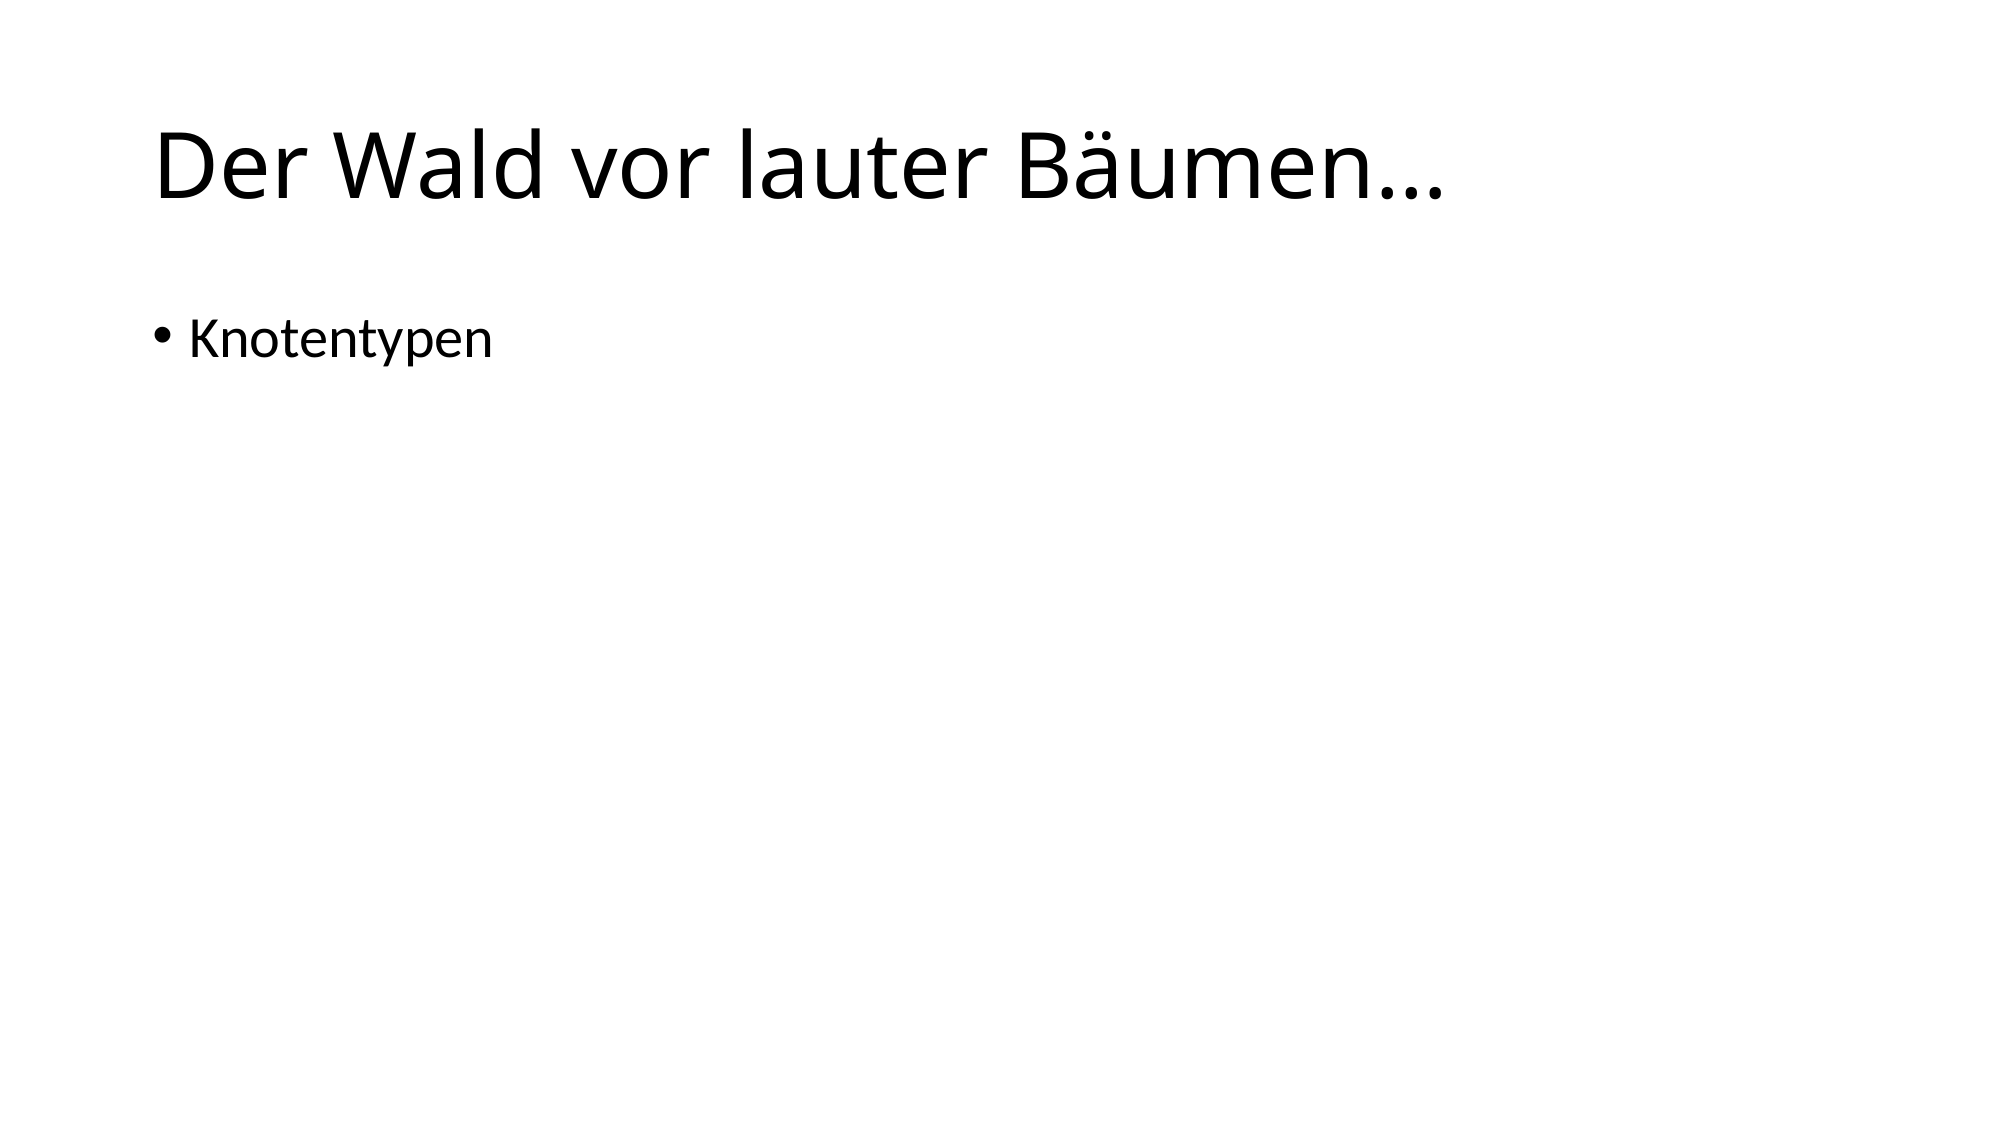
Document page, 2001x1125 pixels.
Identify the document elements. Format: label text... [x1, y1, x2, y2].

title Der Wald vor lauter Bäumen… [137, 59, 1863, 278]
list Knotentypen [137, 299, 1863, 1014]
